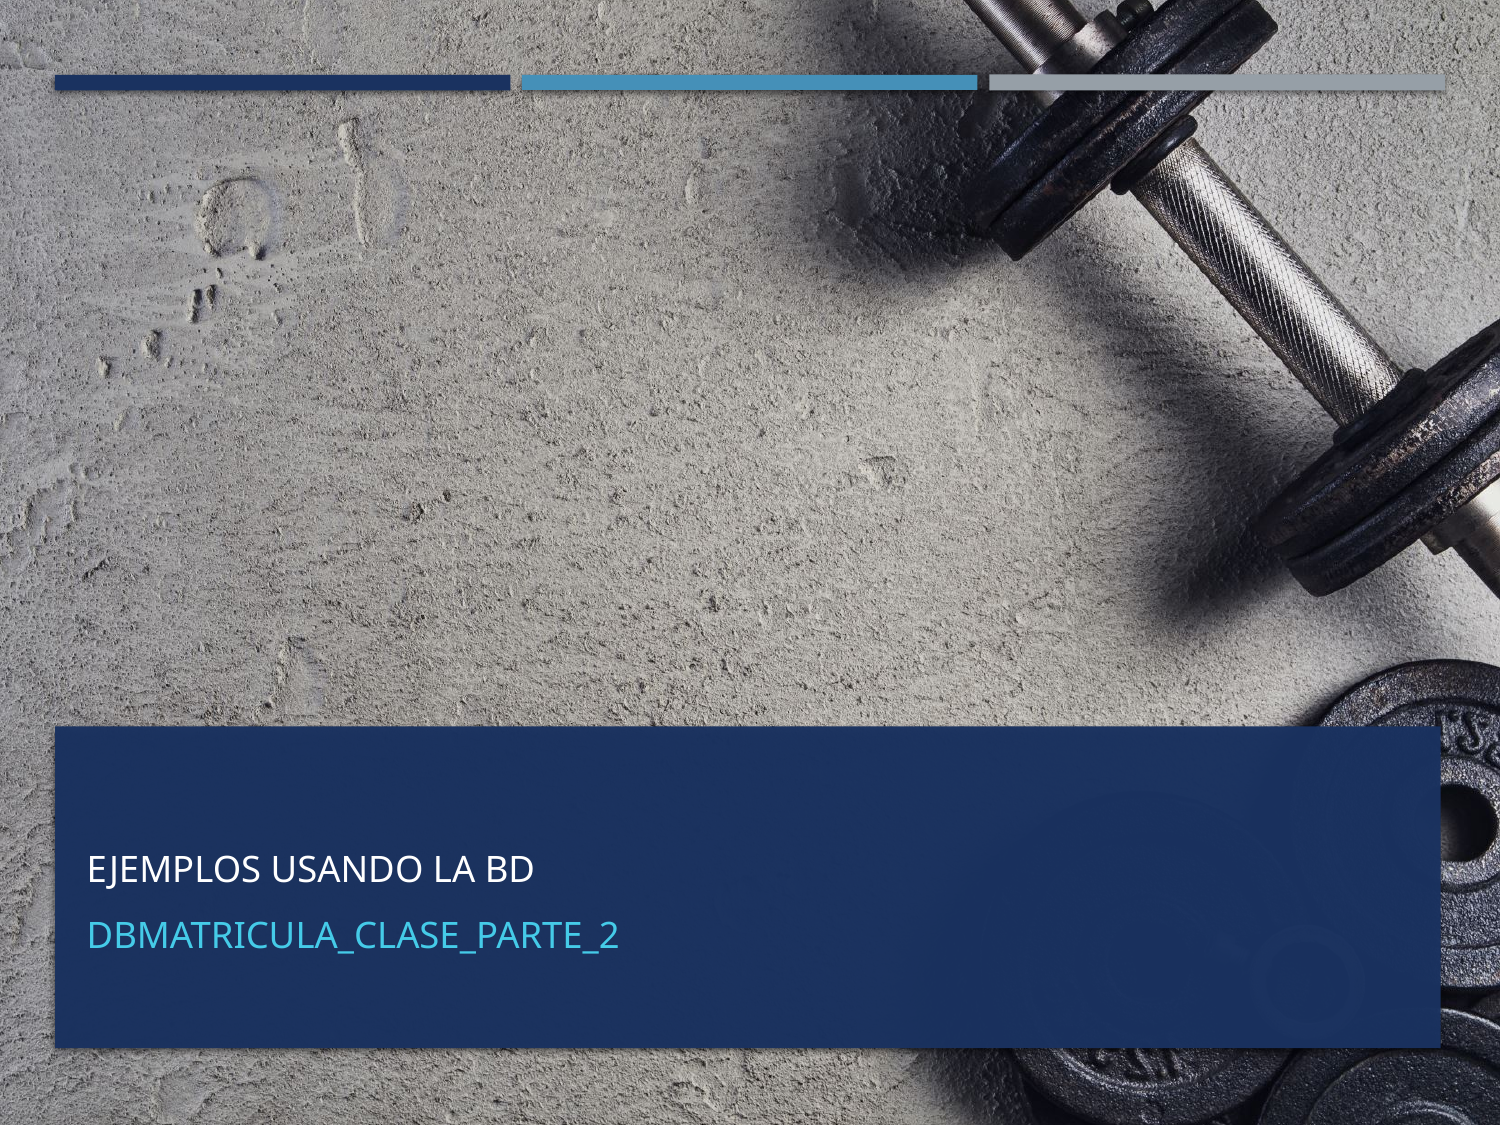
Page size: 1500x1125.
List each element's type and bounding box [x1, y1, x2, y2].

text_box [54, 73, 1446, 92]
picture [0, 0, 1500, 1125]
